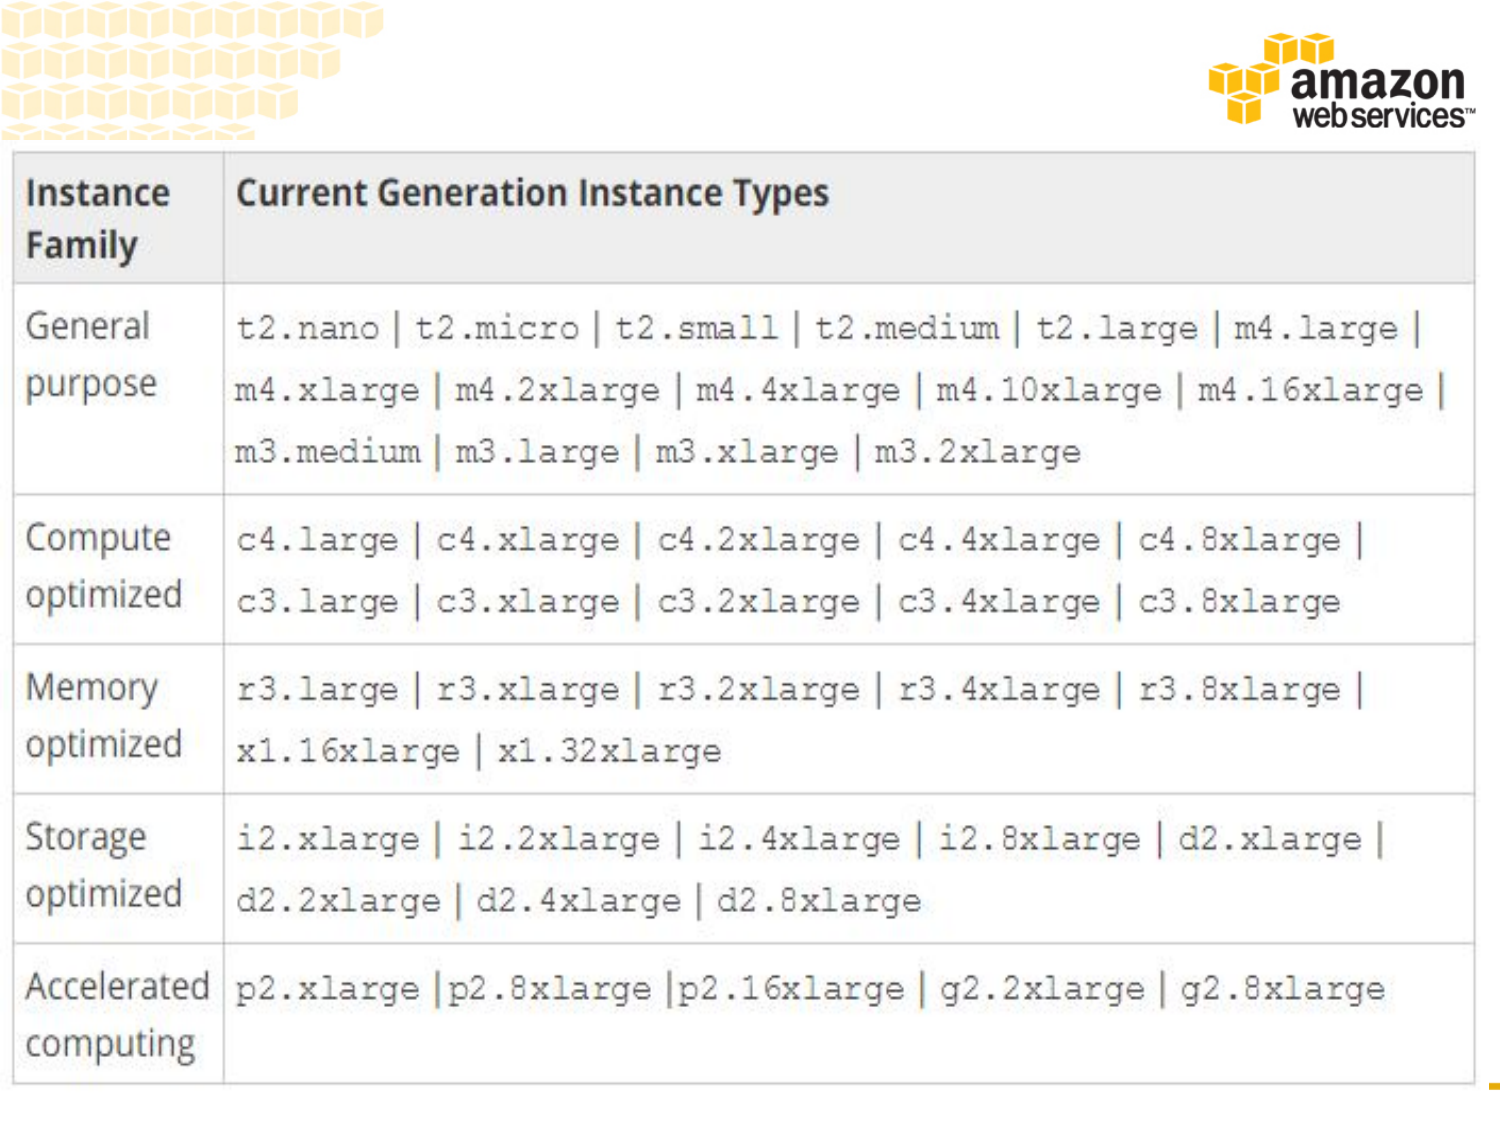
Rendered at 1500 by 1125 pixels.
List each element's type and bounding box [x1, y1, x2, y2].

list [0, 140, 1489, 1102]
picture [0, 0, 1500, 1125]
